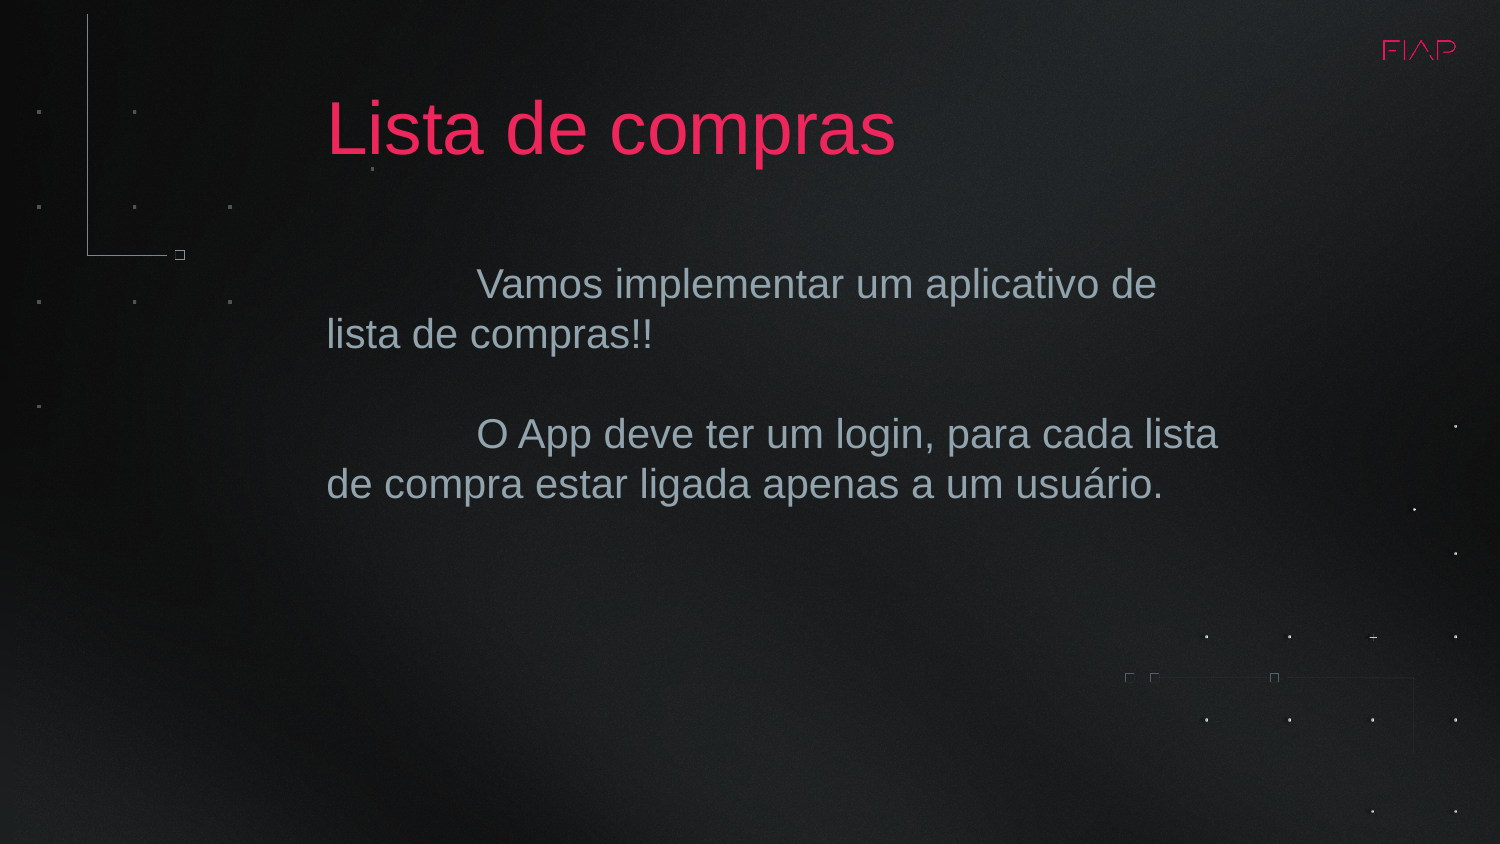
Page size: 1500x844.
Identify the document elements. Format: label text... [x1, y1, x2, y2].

text_box Vamos implementar um aplicativo de lista de compras!! O App deve ter um login, para cada lista de compra estar ligada apenas a um usuário. [311, 249, 1242, 565]
text_box Lista de compras [378, 72, 1126, 177]
picture [0, 0, 1500, 844]
